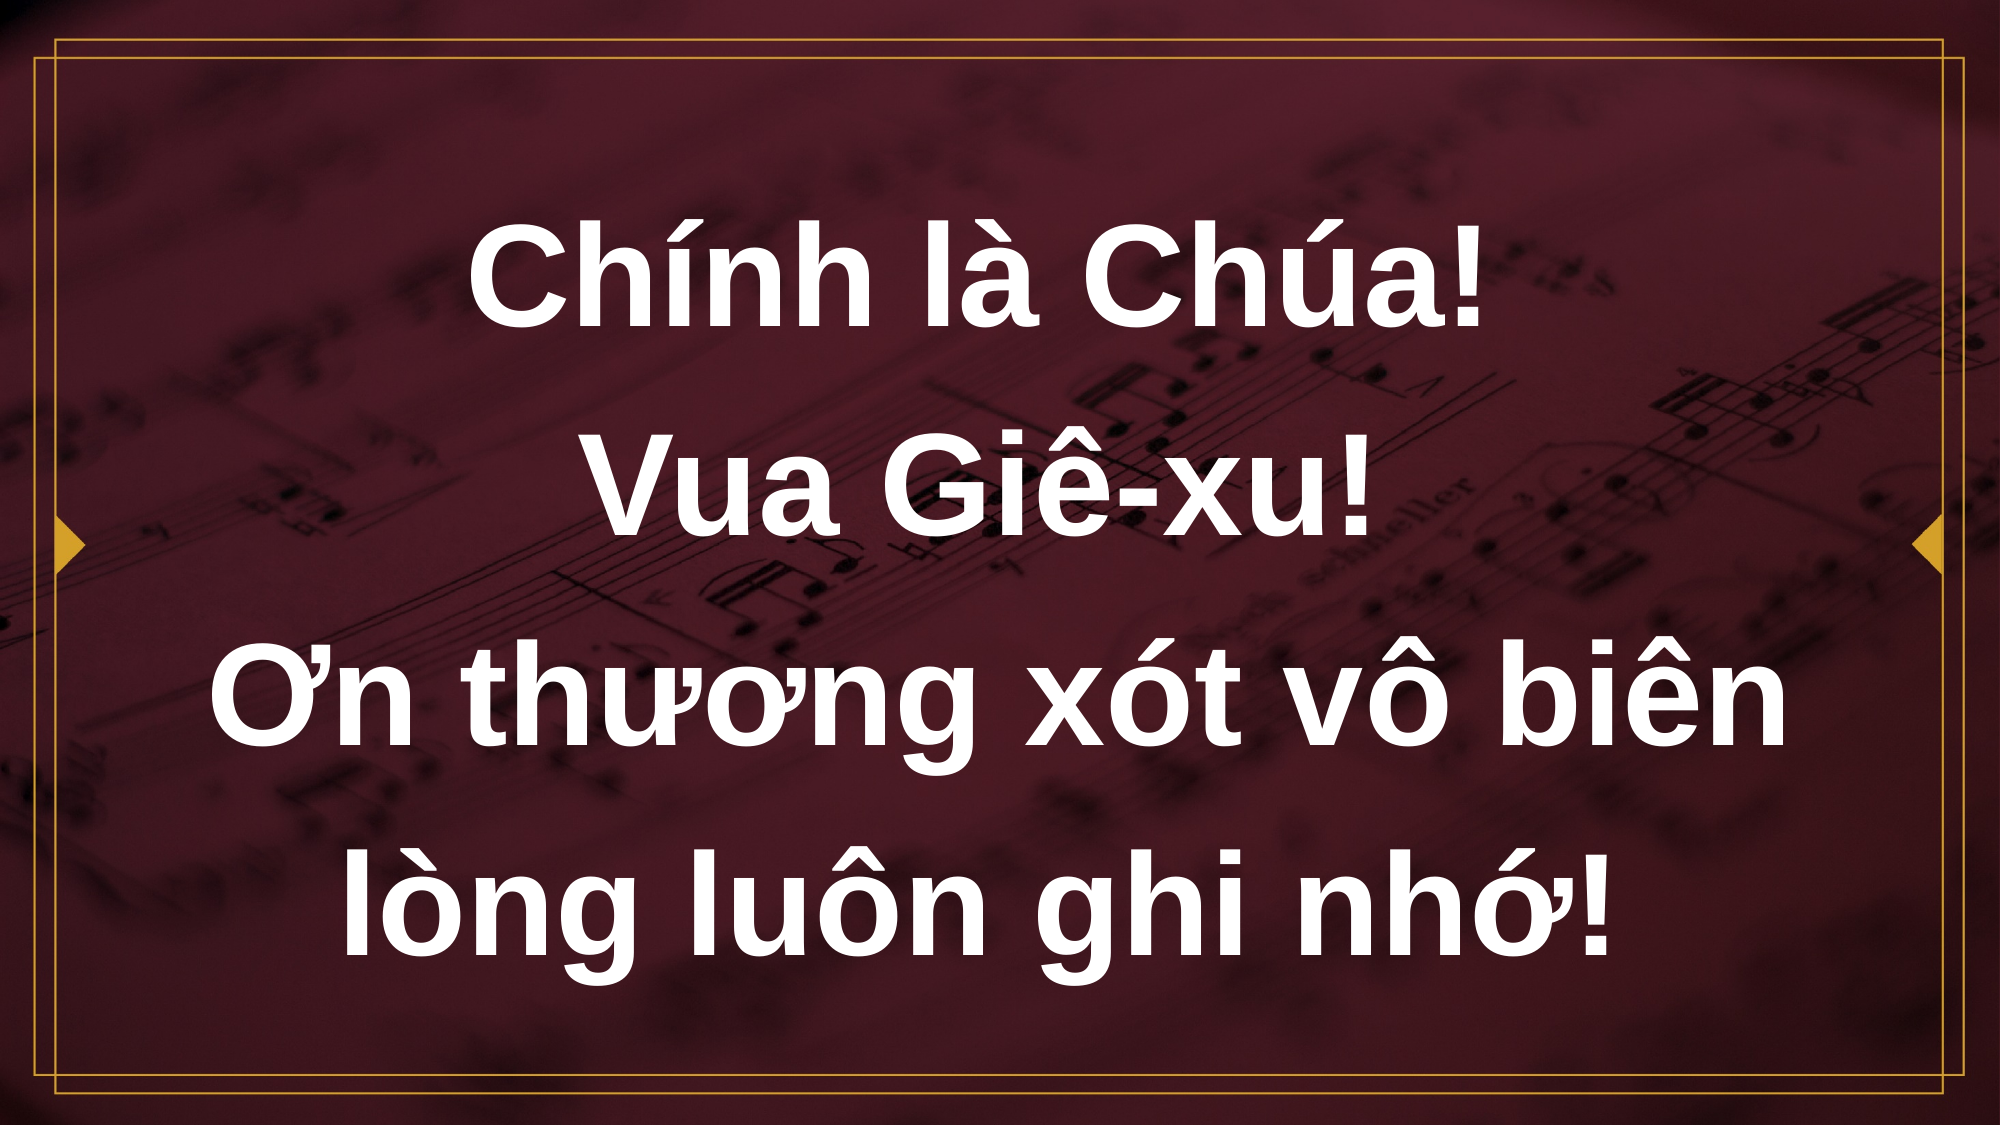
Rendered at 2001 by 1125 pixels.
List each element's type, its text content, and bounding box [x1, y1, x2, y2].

title Chính là Chúa! Vua Giê-xu! Ơn thương xót vô biên lòng luôn ghi nhớ! [55, 53, 1945, 1077]
picture [0, 0, 2000, 1125]
